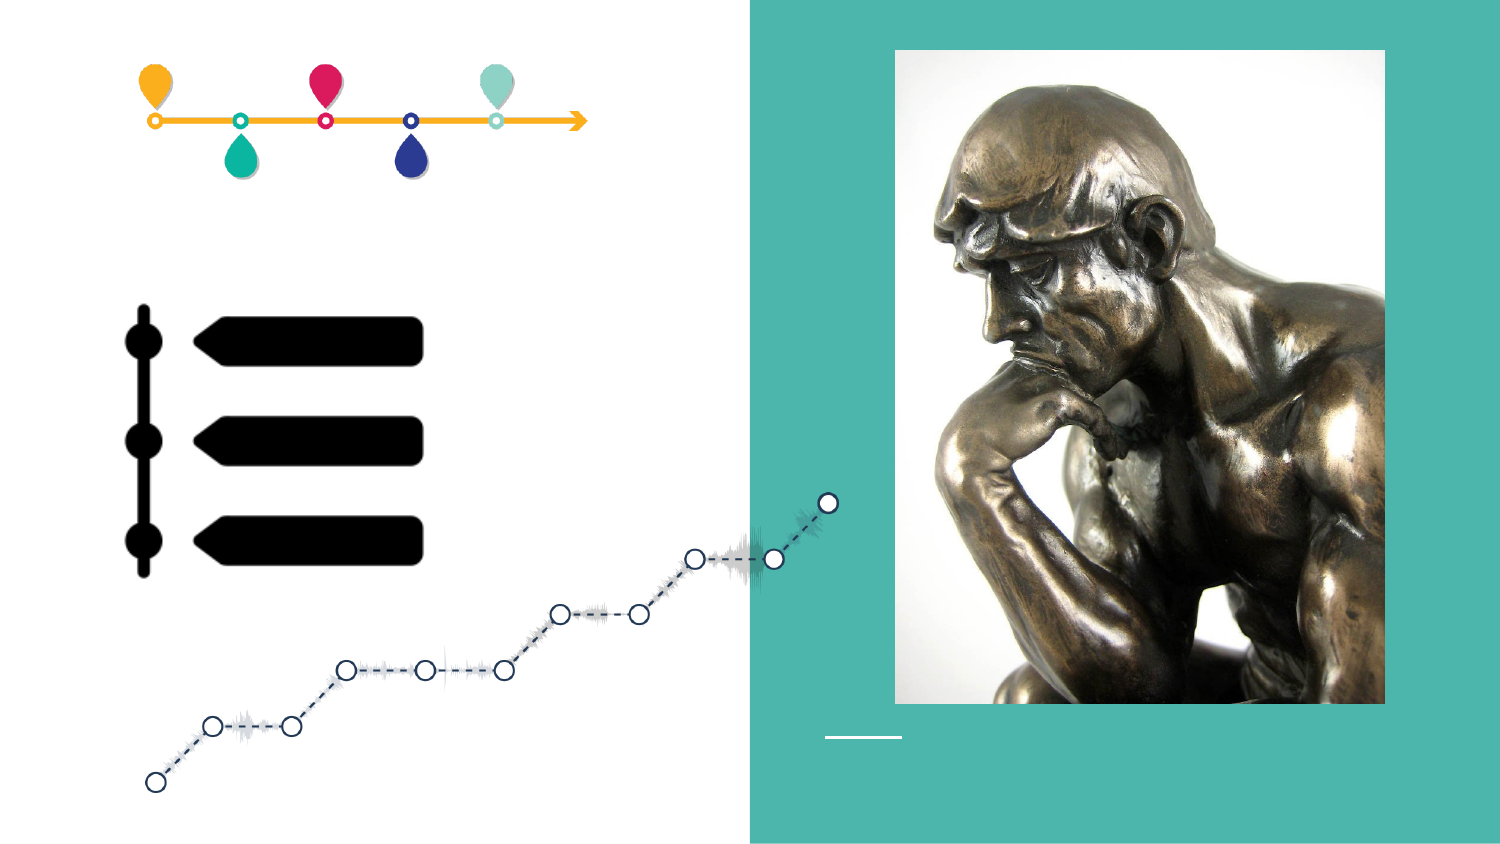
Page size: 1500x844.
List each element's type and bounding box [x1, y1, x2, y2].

picture [132, 50, 623, 192]
picture [117, 285, 839, 793]
picture [895, 50, 1386, 704]
